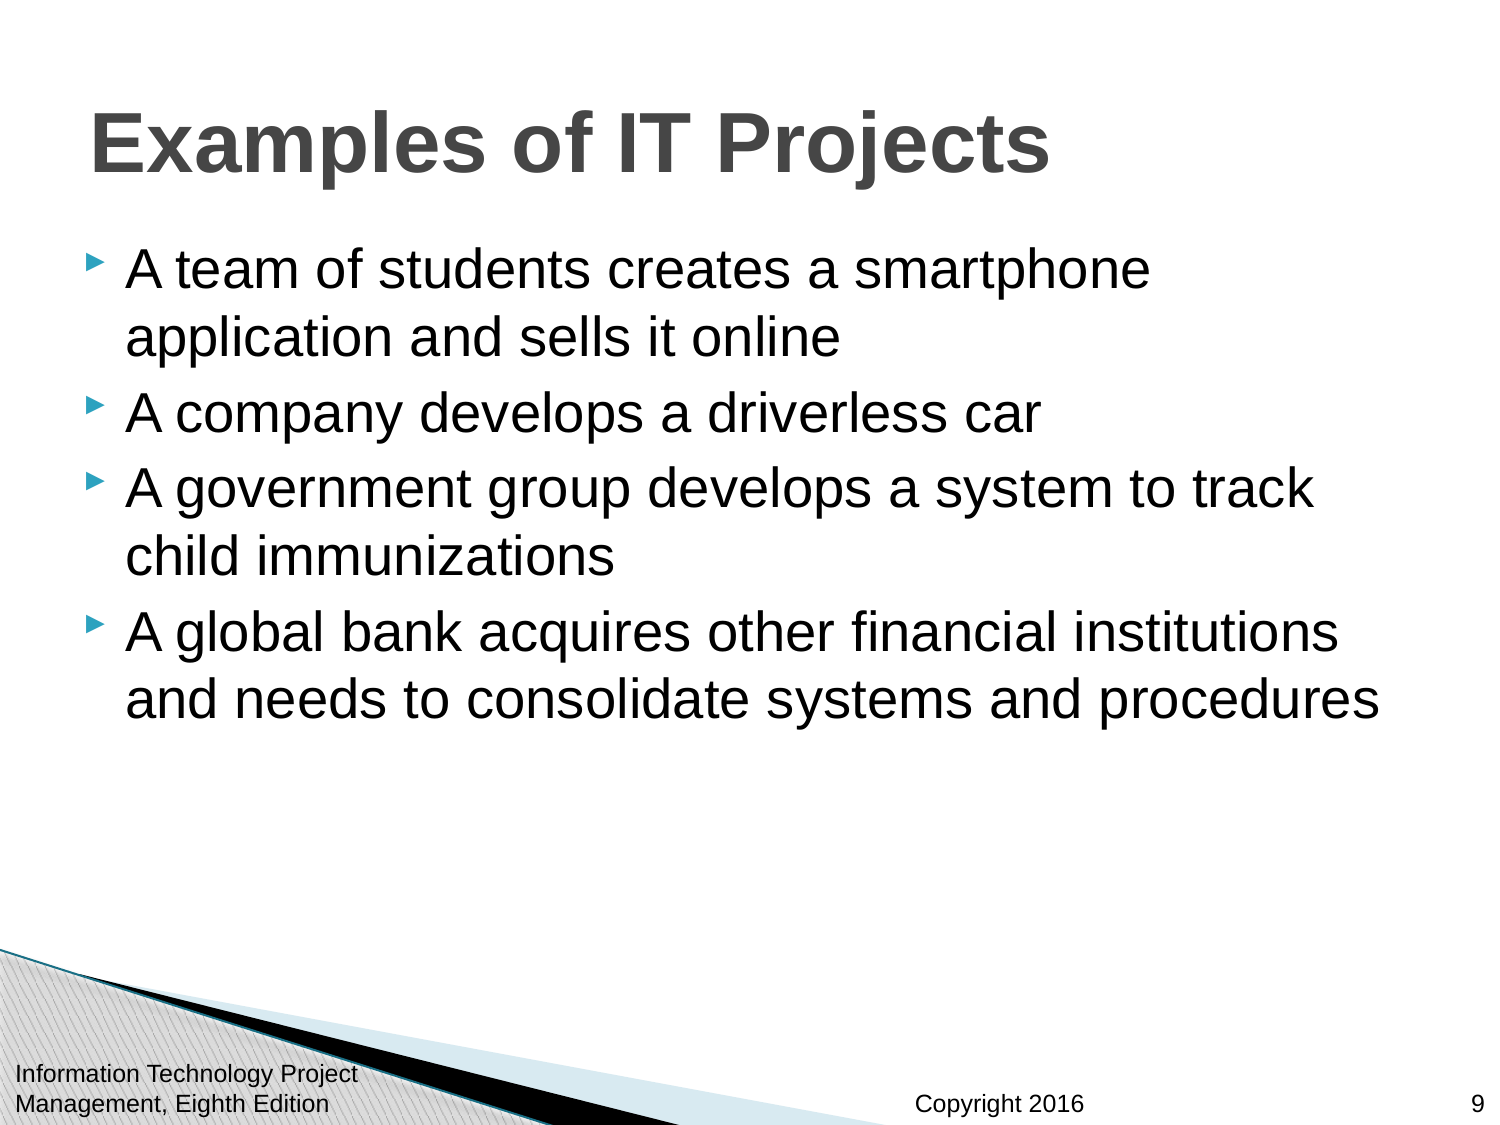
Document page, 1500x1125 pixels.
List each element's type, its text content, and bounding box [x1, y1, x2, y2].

title Examples of IT Projects [75, 45, 1425, 233]
slide_number 9 [1408, 1065, 1500, 1125]
list A team of students creates a smartphone application and sells it online A company develops a driverless car A government group develops a system to track child immunizations A global bank acquires other financial institutions and needs to consolidate systems and procedures [49, 224, 1413, 988]
footer Information Technology Project Management, Eighth Edition [0, 1065, 425, 1125]
